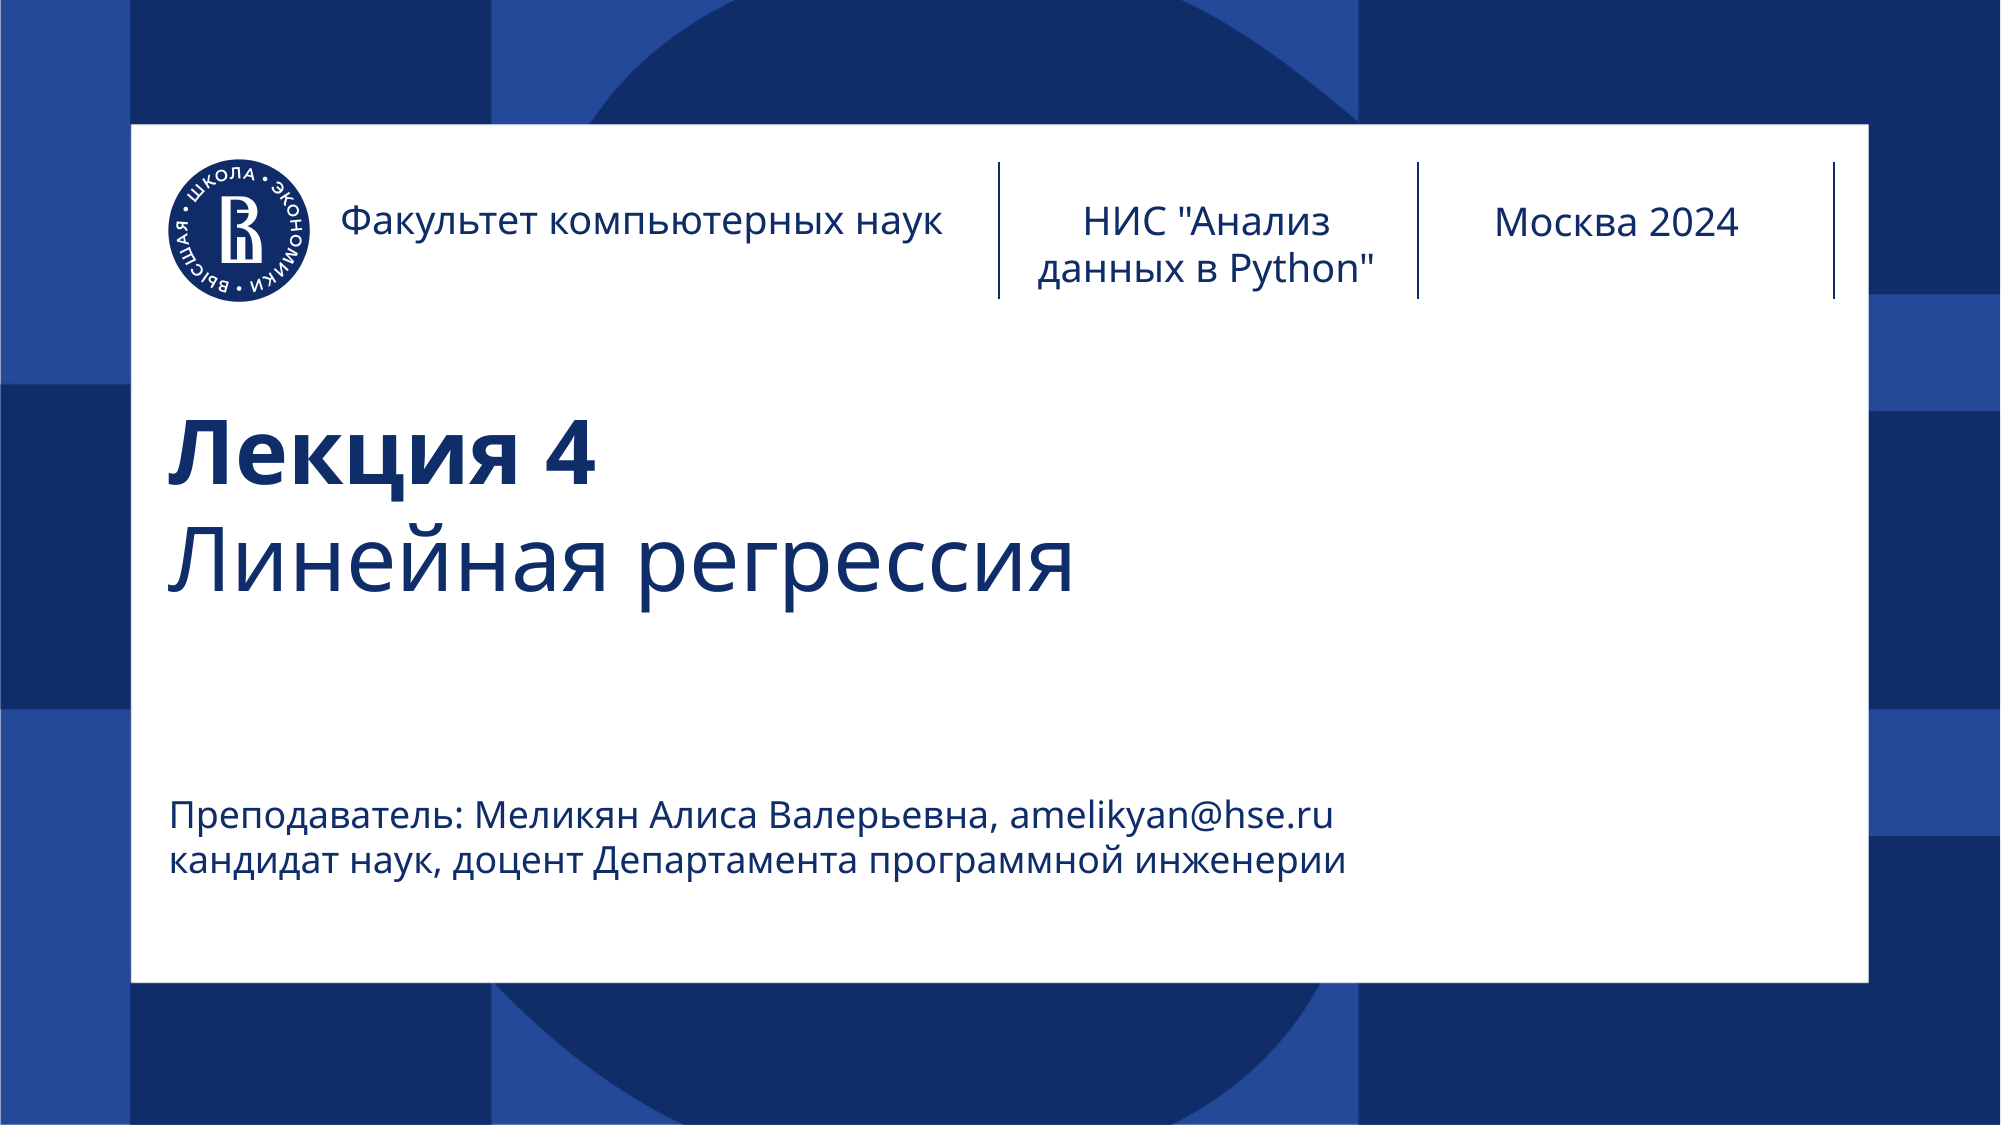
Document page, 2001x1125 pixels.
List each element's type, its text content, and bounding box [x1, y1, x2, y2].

text_box НИС "Анализ данных в Python" [1017, 195, 1396, 268]
title Лекция 4 Линейная регрессия [168, 394, 1519, 719]
text_box Москва 2024 [1493, 196, 1785, 268]
list Факультет компьютерных наук [340, 194, 986, 267]
list Преподаватель: Меликян Алиса Валерьевна, amelikyan@hse.ru кандидат наук, доцент Департамента программной инженерии [168, 791, 1420, 899]
picture [0, 0, 2001, 1125]
